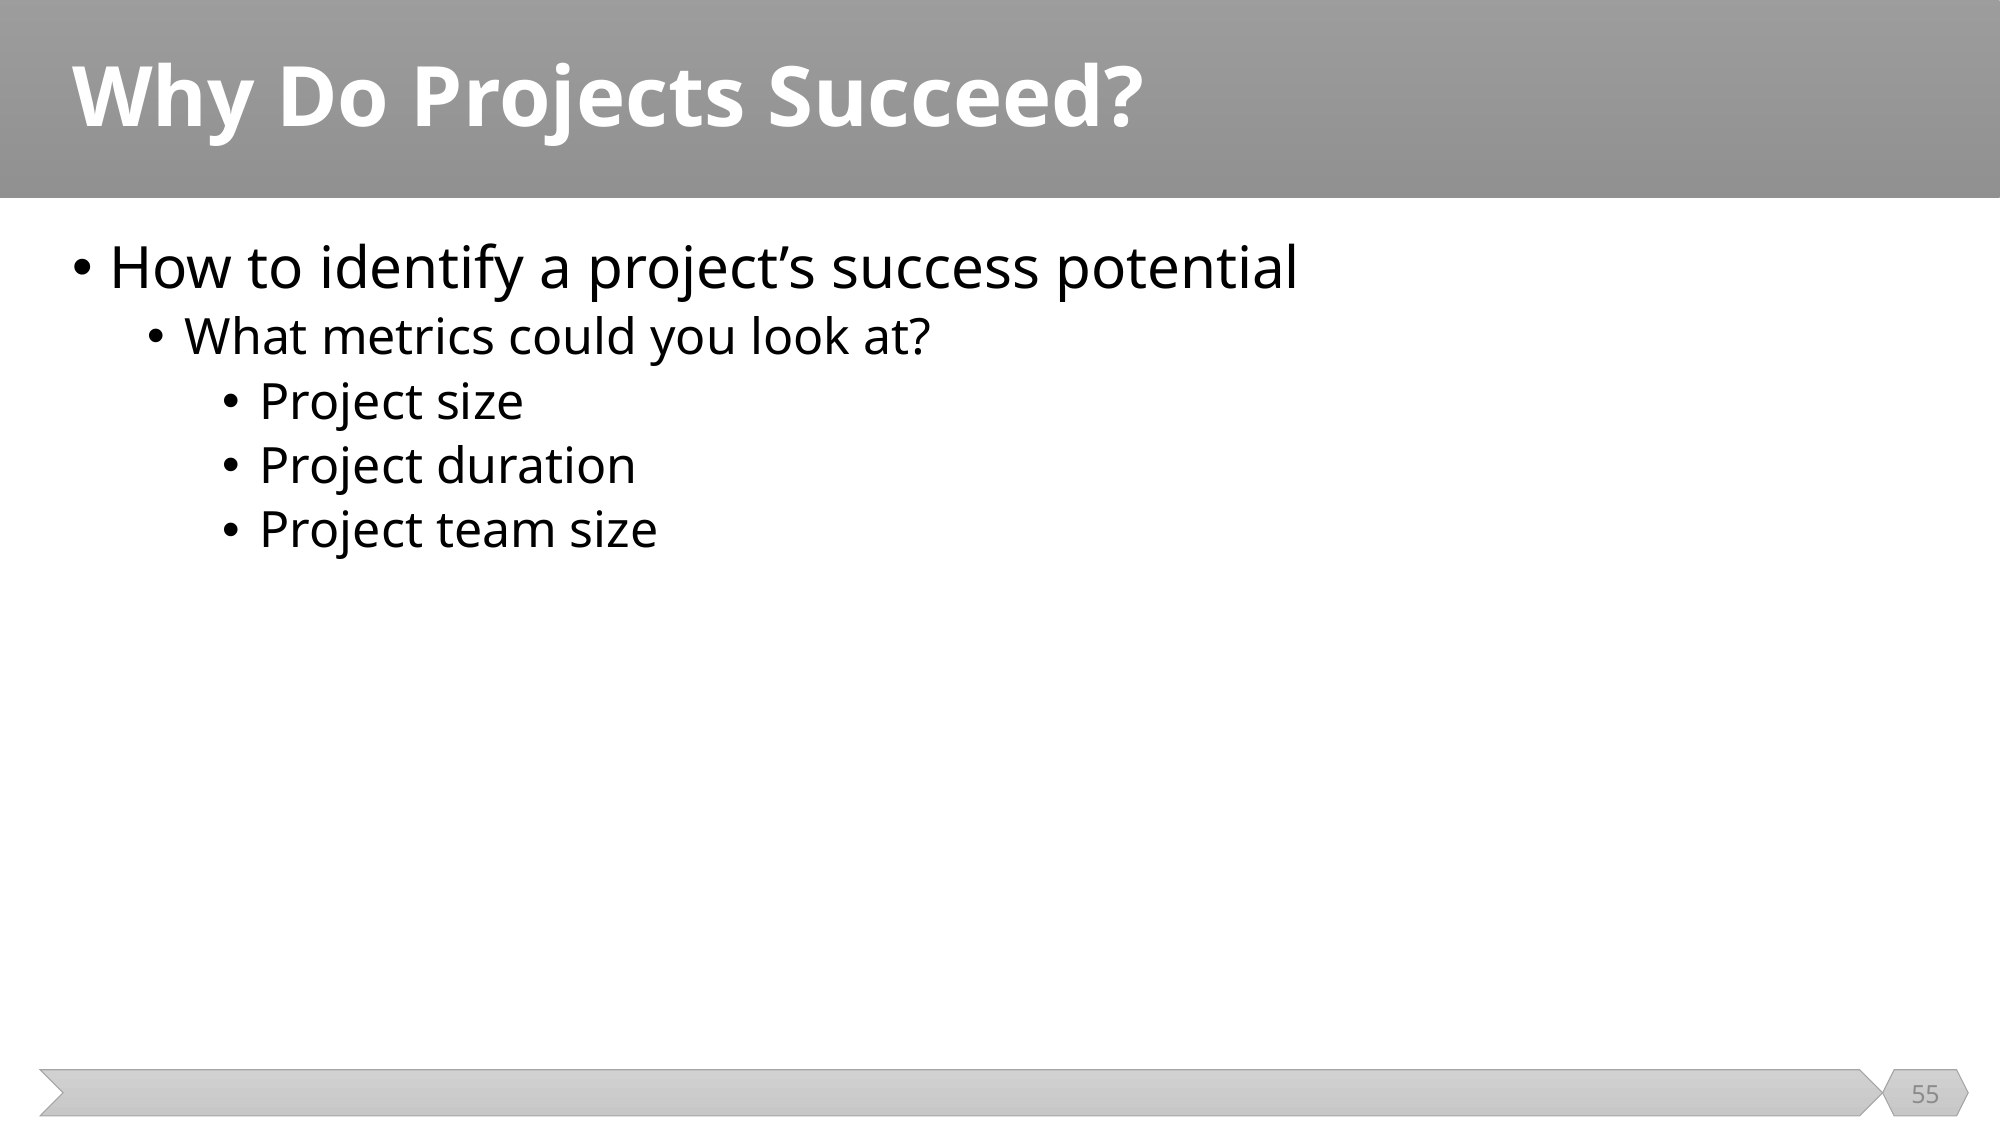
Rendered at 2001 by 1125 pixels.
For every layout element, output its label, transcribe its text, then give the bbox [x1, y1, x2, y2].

slide_number 55 [1882, 1065, 1969, 1125]
title Why Do Projects Succeed? [56, 0, 1969, 199]
list How to identify a project’s success potential What metrics could you look at? Project size Project duration Project team size [56, 230, 1969, 1010]
